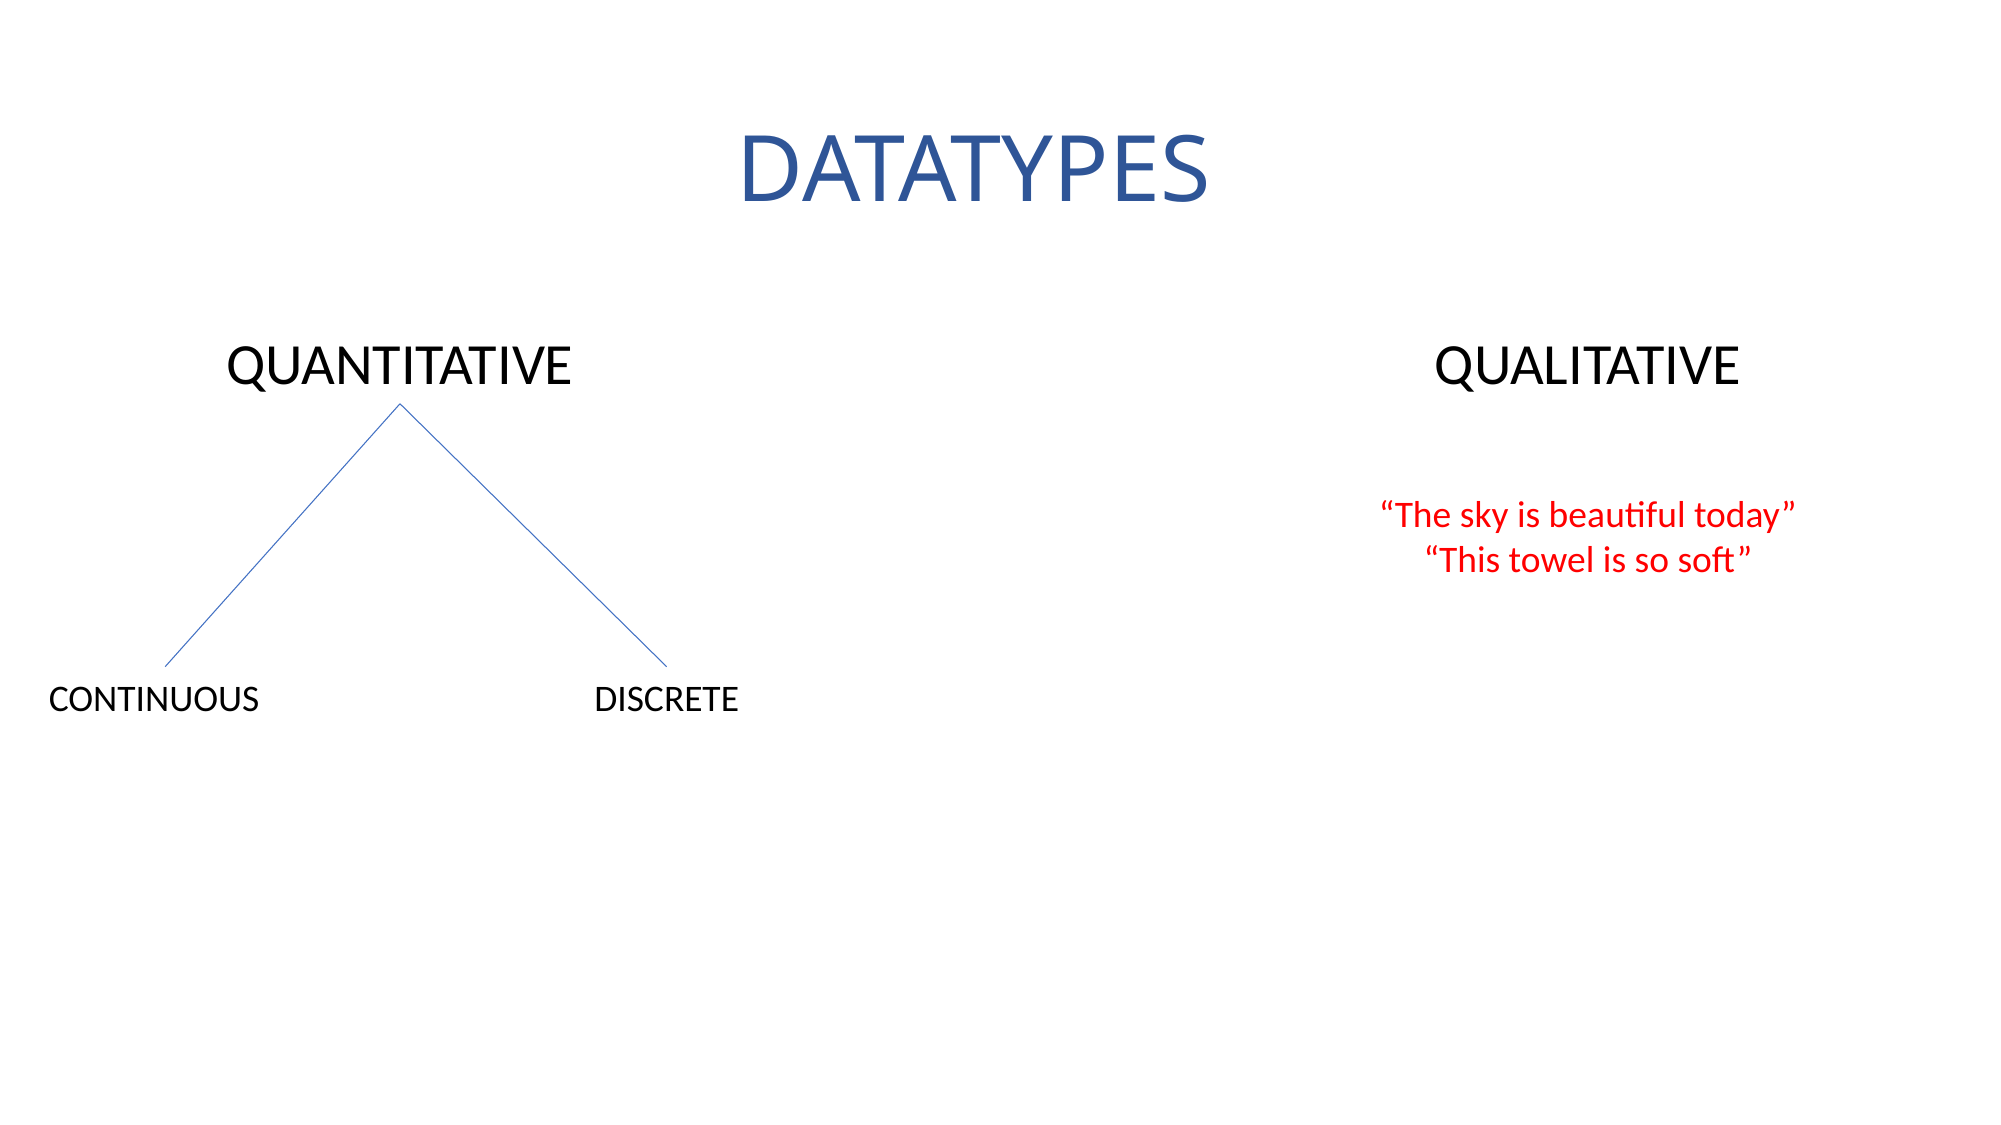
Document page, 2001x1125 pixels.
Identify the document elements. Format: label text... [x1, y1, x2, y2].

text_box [400, 404, 667, 667]
text_box QUANTITATIVE [192, 319, 608, 404]
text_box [165, 404, 400, 667]
text_box QUALITATIVE [1369, 319, 1808, 404]
title DATATYPES [111, 62, 1837, 281]
text_box “The sky is beautiful today” “This towel is so soft” [1244, 482, 1932, 588]
text_box CONTINUOUS [33, 666, 297, 727]
text_box DISCRETE [542, 666, 791, 727]
